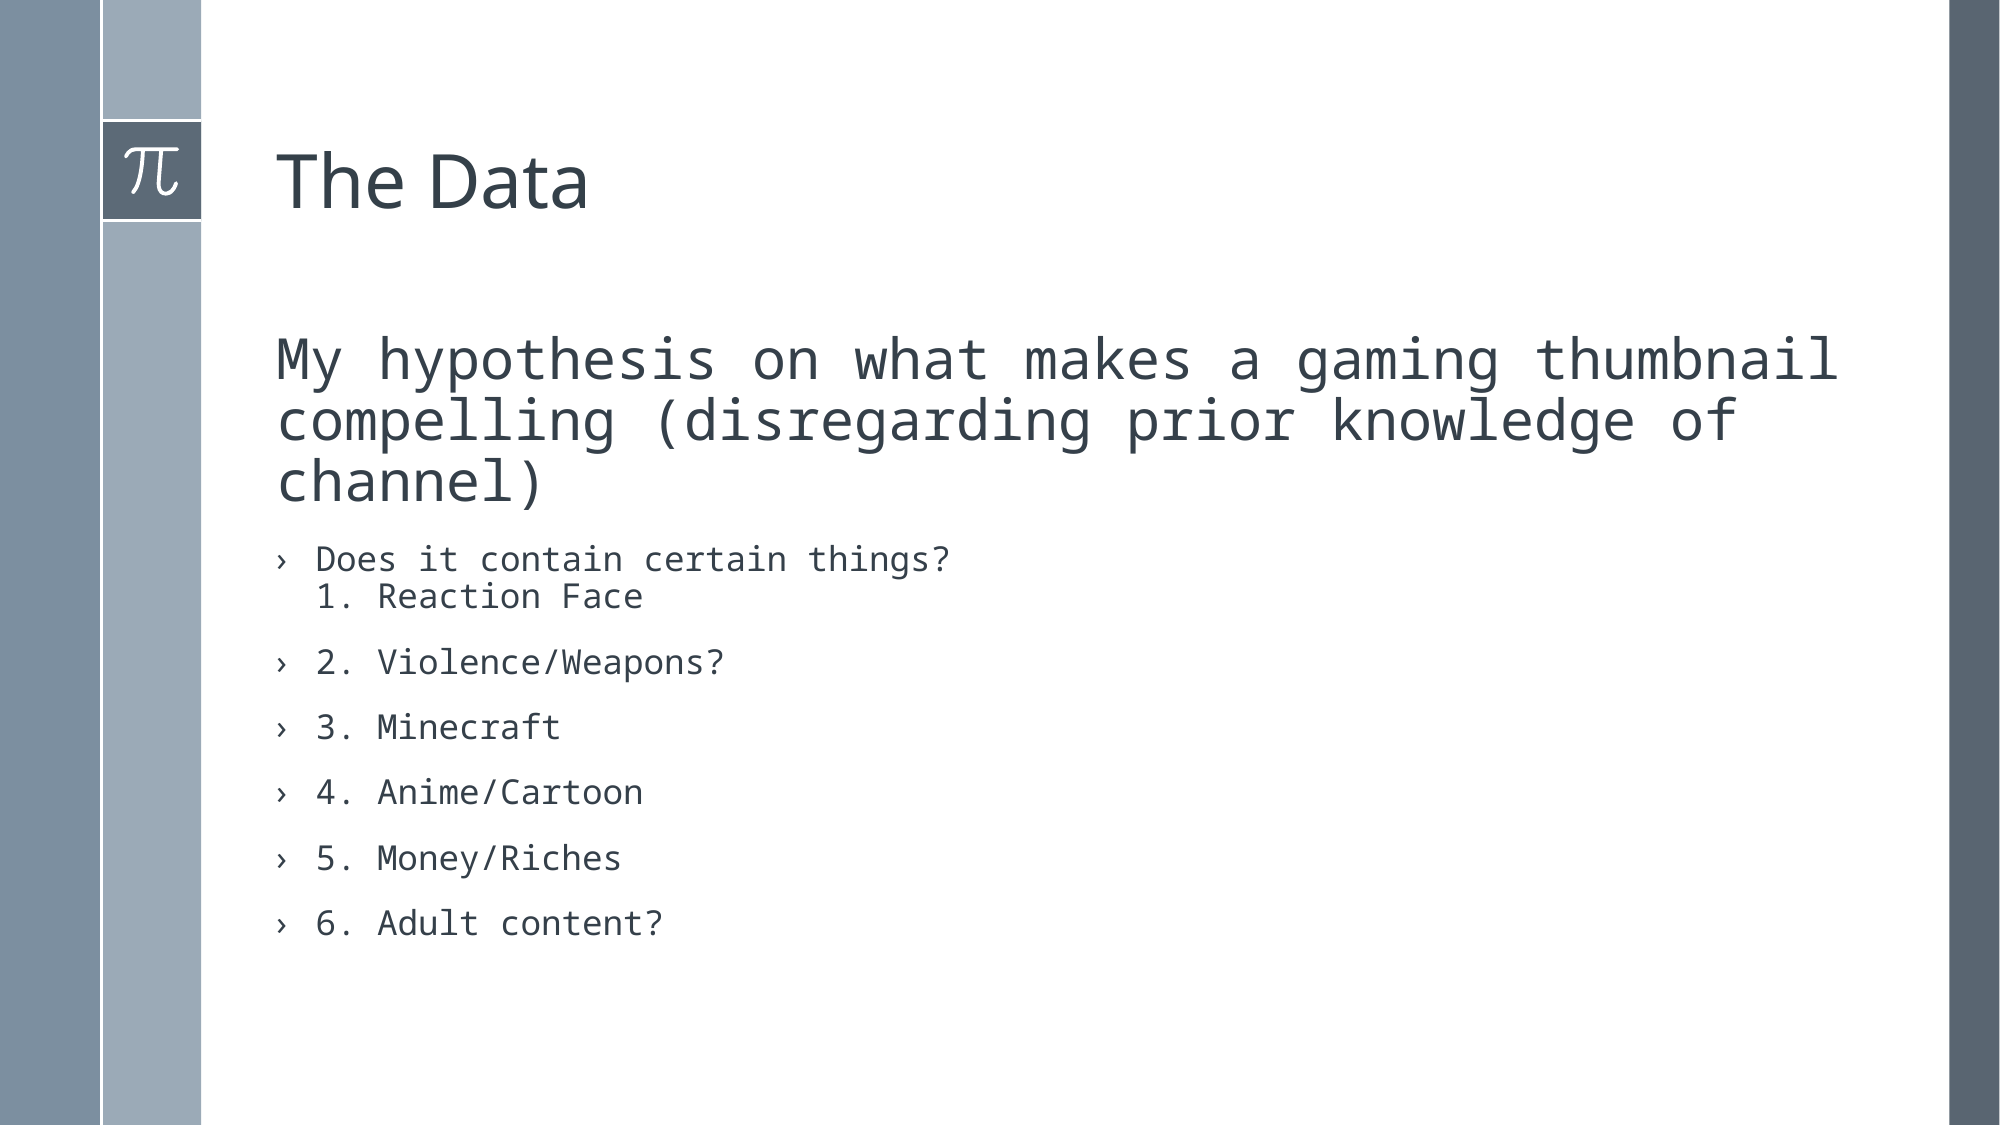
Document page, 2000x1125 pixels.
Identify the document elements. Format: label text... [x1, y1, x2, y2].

title The Data [261, 29, 1867, 233]
list My hypothesis on what makes a gaming thumbnail compelling (disregarding prior knowledge of channel) Does it contain certain things? 1. Reaction Face 2. Violence/Weapons? 3. Minecraft 4. Anime/Cartoon 5. Money/Riches 6. Adult content? [261, 262, 1867, 1013]
